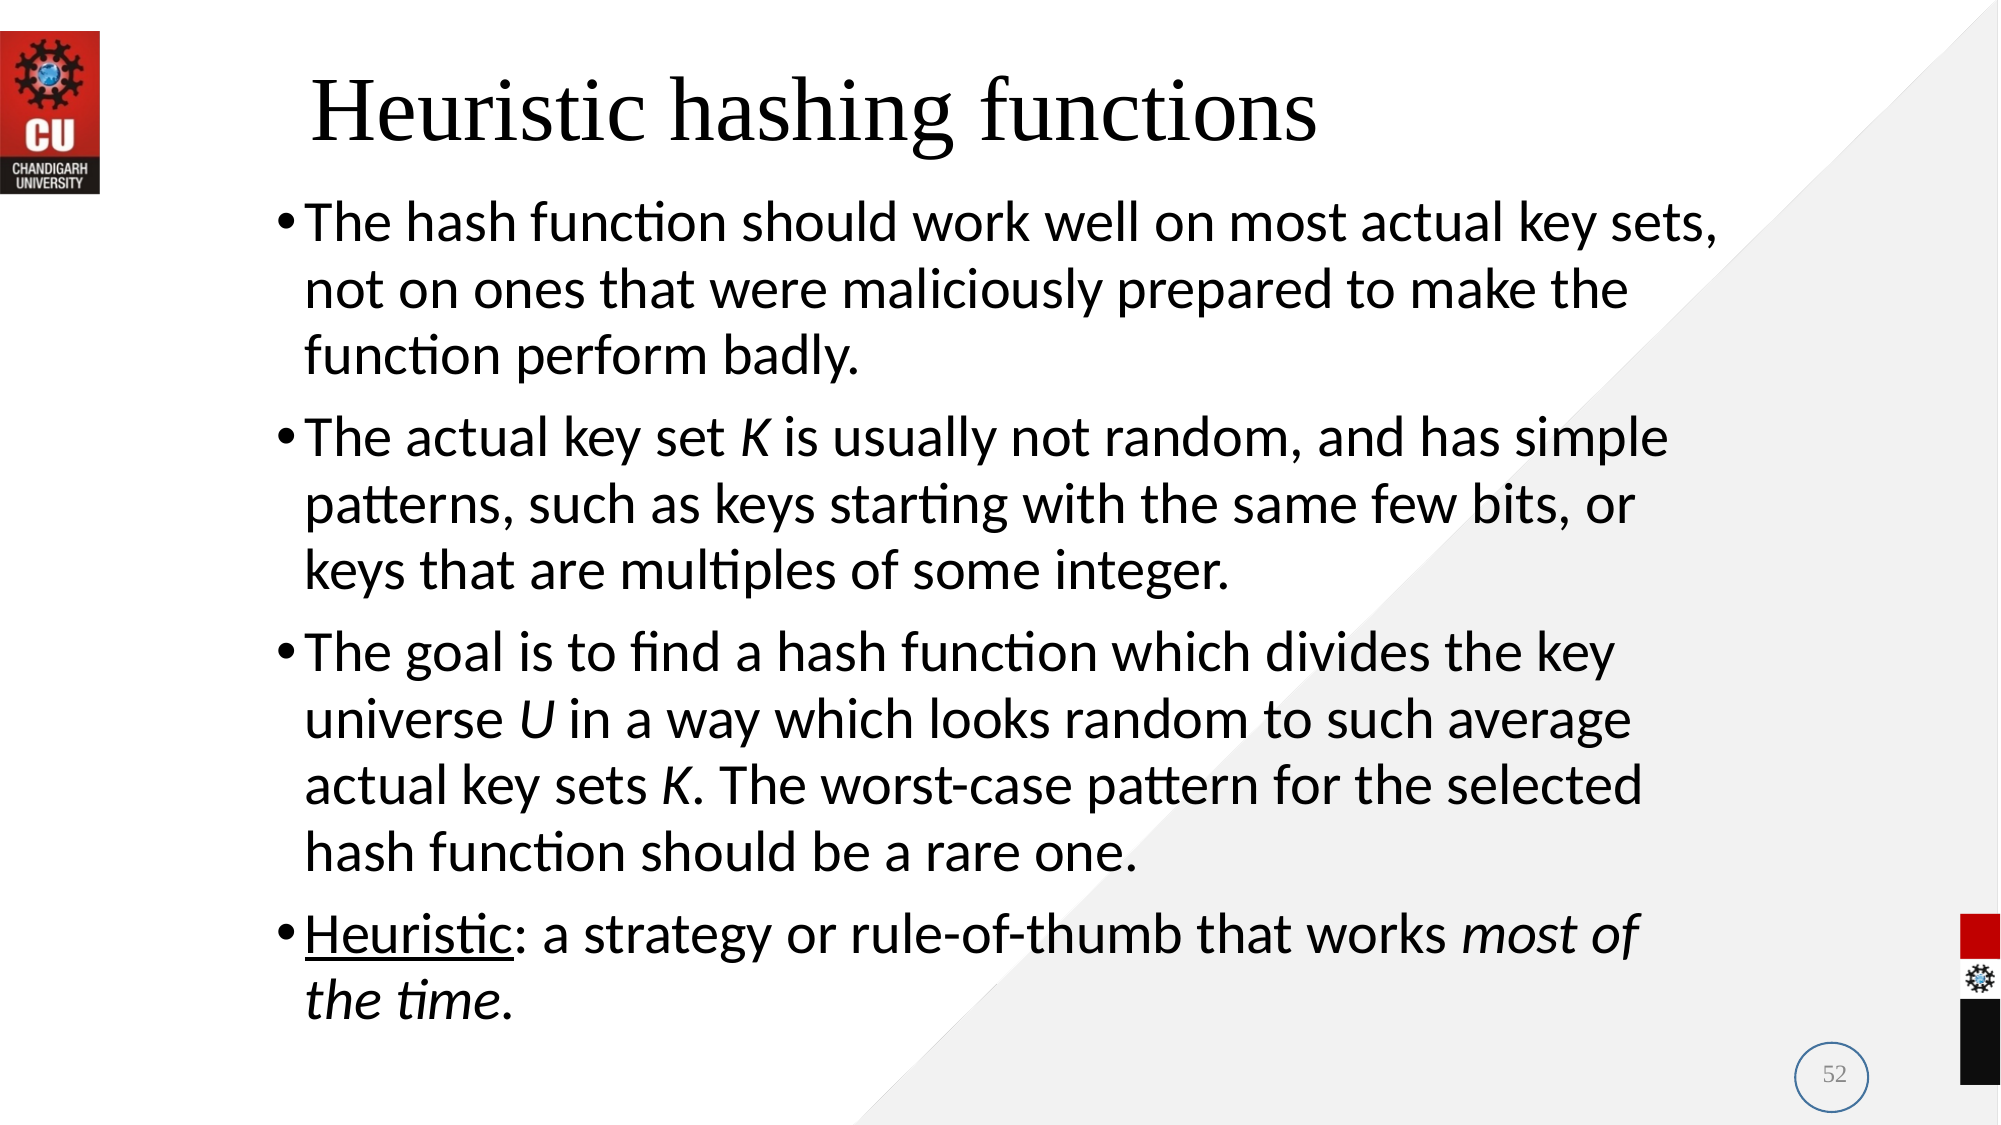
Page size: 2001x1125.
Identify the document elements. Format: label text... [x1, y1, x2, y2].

picture [0, 0, 2001, 1125]
title Heuristic hashing functions [295, 37, 1732, 181]
list The hash function should work well on most actual key sets, not on ones that were maliciously prepared to make the function perform badly. The actual key set K is usually not random, and has simple patterns, such as keys starting with the same few bits, or keys that are multiples of some integer. The goal is to find a hash function which divides the key universe U in a way which looks random to such average actual key sets K. The worst-case pattern for the selected hash function should be a rare one. Heuristic: a strategy or rule-of-thumb that works most of the time. [261, 181, 1739, 1047]
slide_number 52 [1412, 1042, 1863, 1103]
